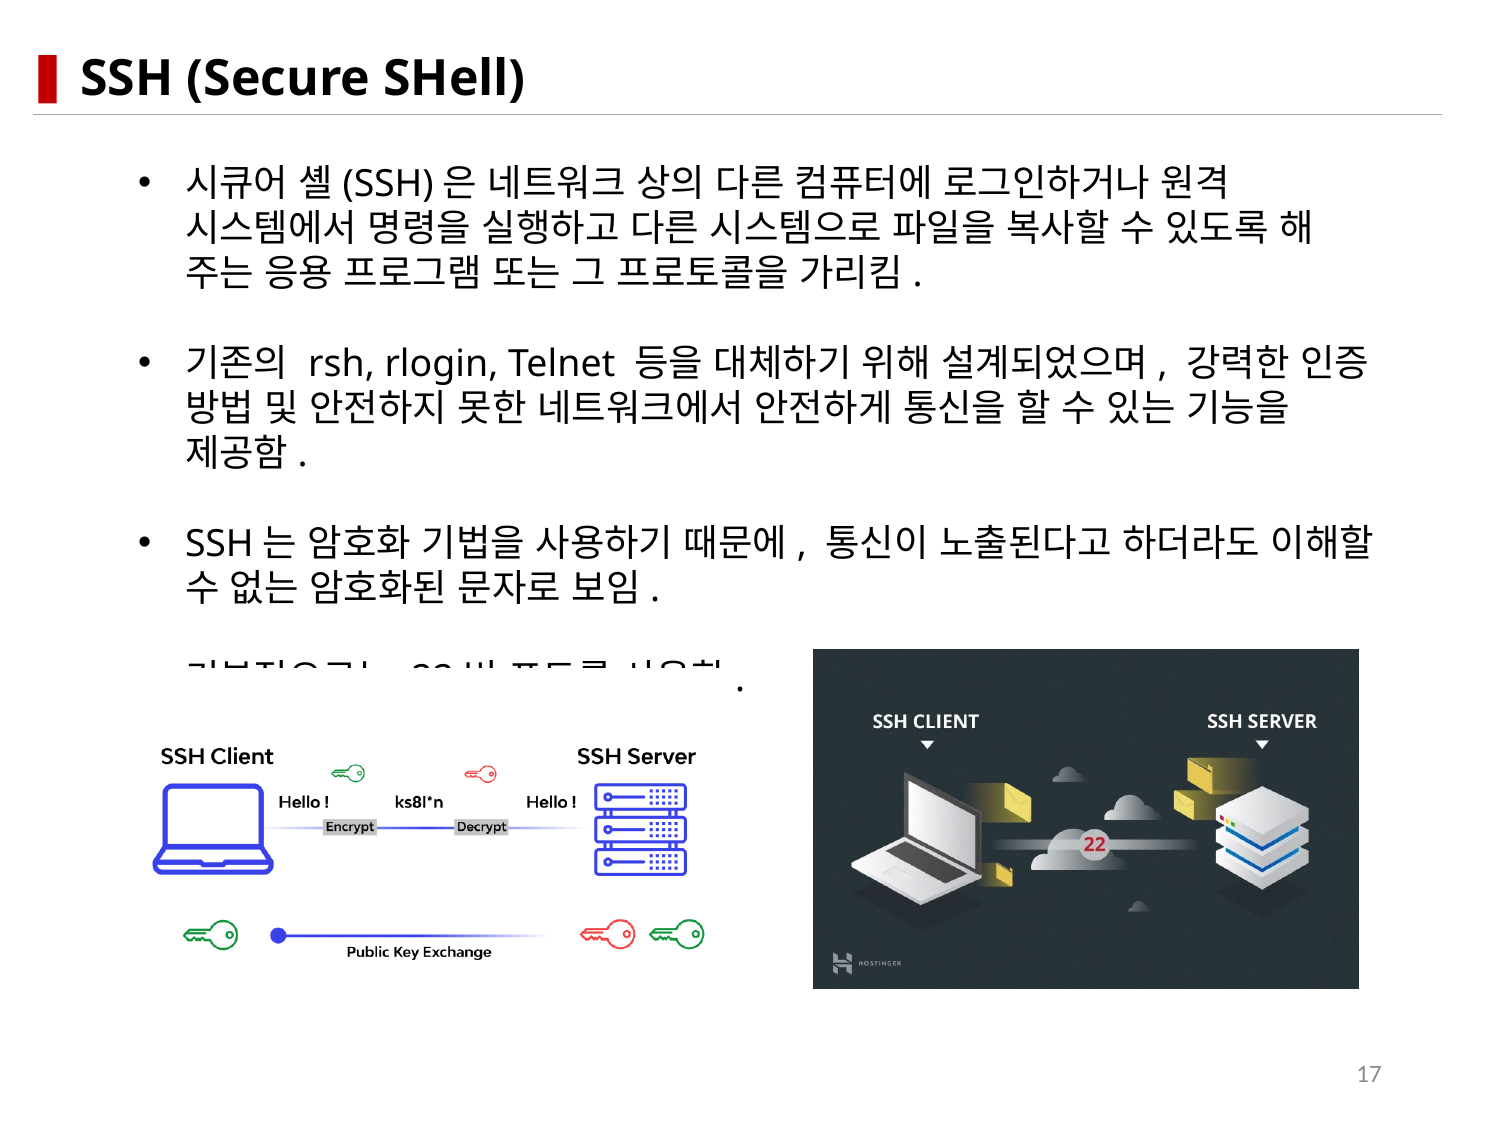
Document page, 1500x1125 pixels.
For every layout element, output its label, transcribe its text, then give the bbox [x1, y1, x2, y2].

title SSH (Secure SHell) [65, 49, 1443, 110]
slide_number 17 [1059, 1042, 1397, 1103]
picture [813, 649, 1359, 989]
text_box 시큐어 셸(SSH)은 네트워크 상의 다른 컴퓨터에 로그인하거나 원격 시스템에서 명령을 실행하고 다른 시스템으로 파일을 복사할 수 있도록 해 주는 응용 프로그램 또는 그 프로토콜을 가리킴. 기존의 rsh, rlogin, Telnet 등을 대체하기 위해 설계되었으며, 강력한 인증 방법 및 안전하지 못한 네트워크에서 안전하게 통신을 할 수 있는 기능을 제공함. SSH는 암호화 기법을 사용하기 때문에, 통신이 노출된다고 하더라도 이해할 수 없는 암호화된 문자로 보임. 기본적으로는 22번 포트를 사용함. [123, 151, 1409, 887]
picture [132, 668, 733, 1029]
